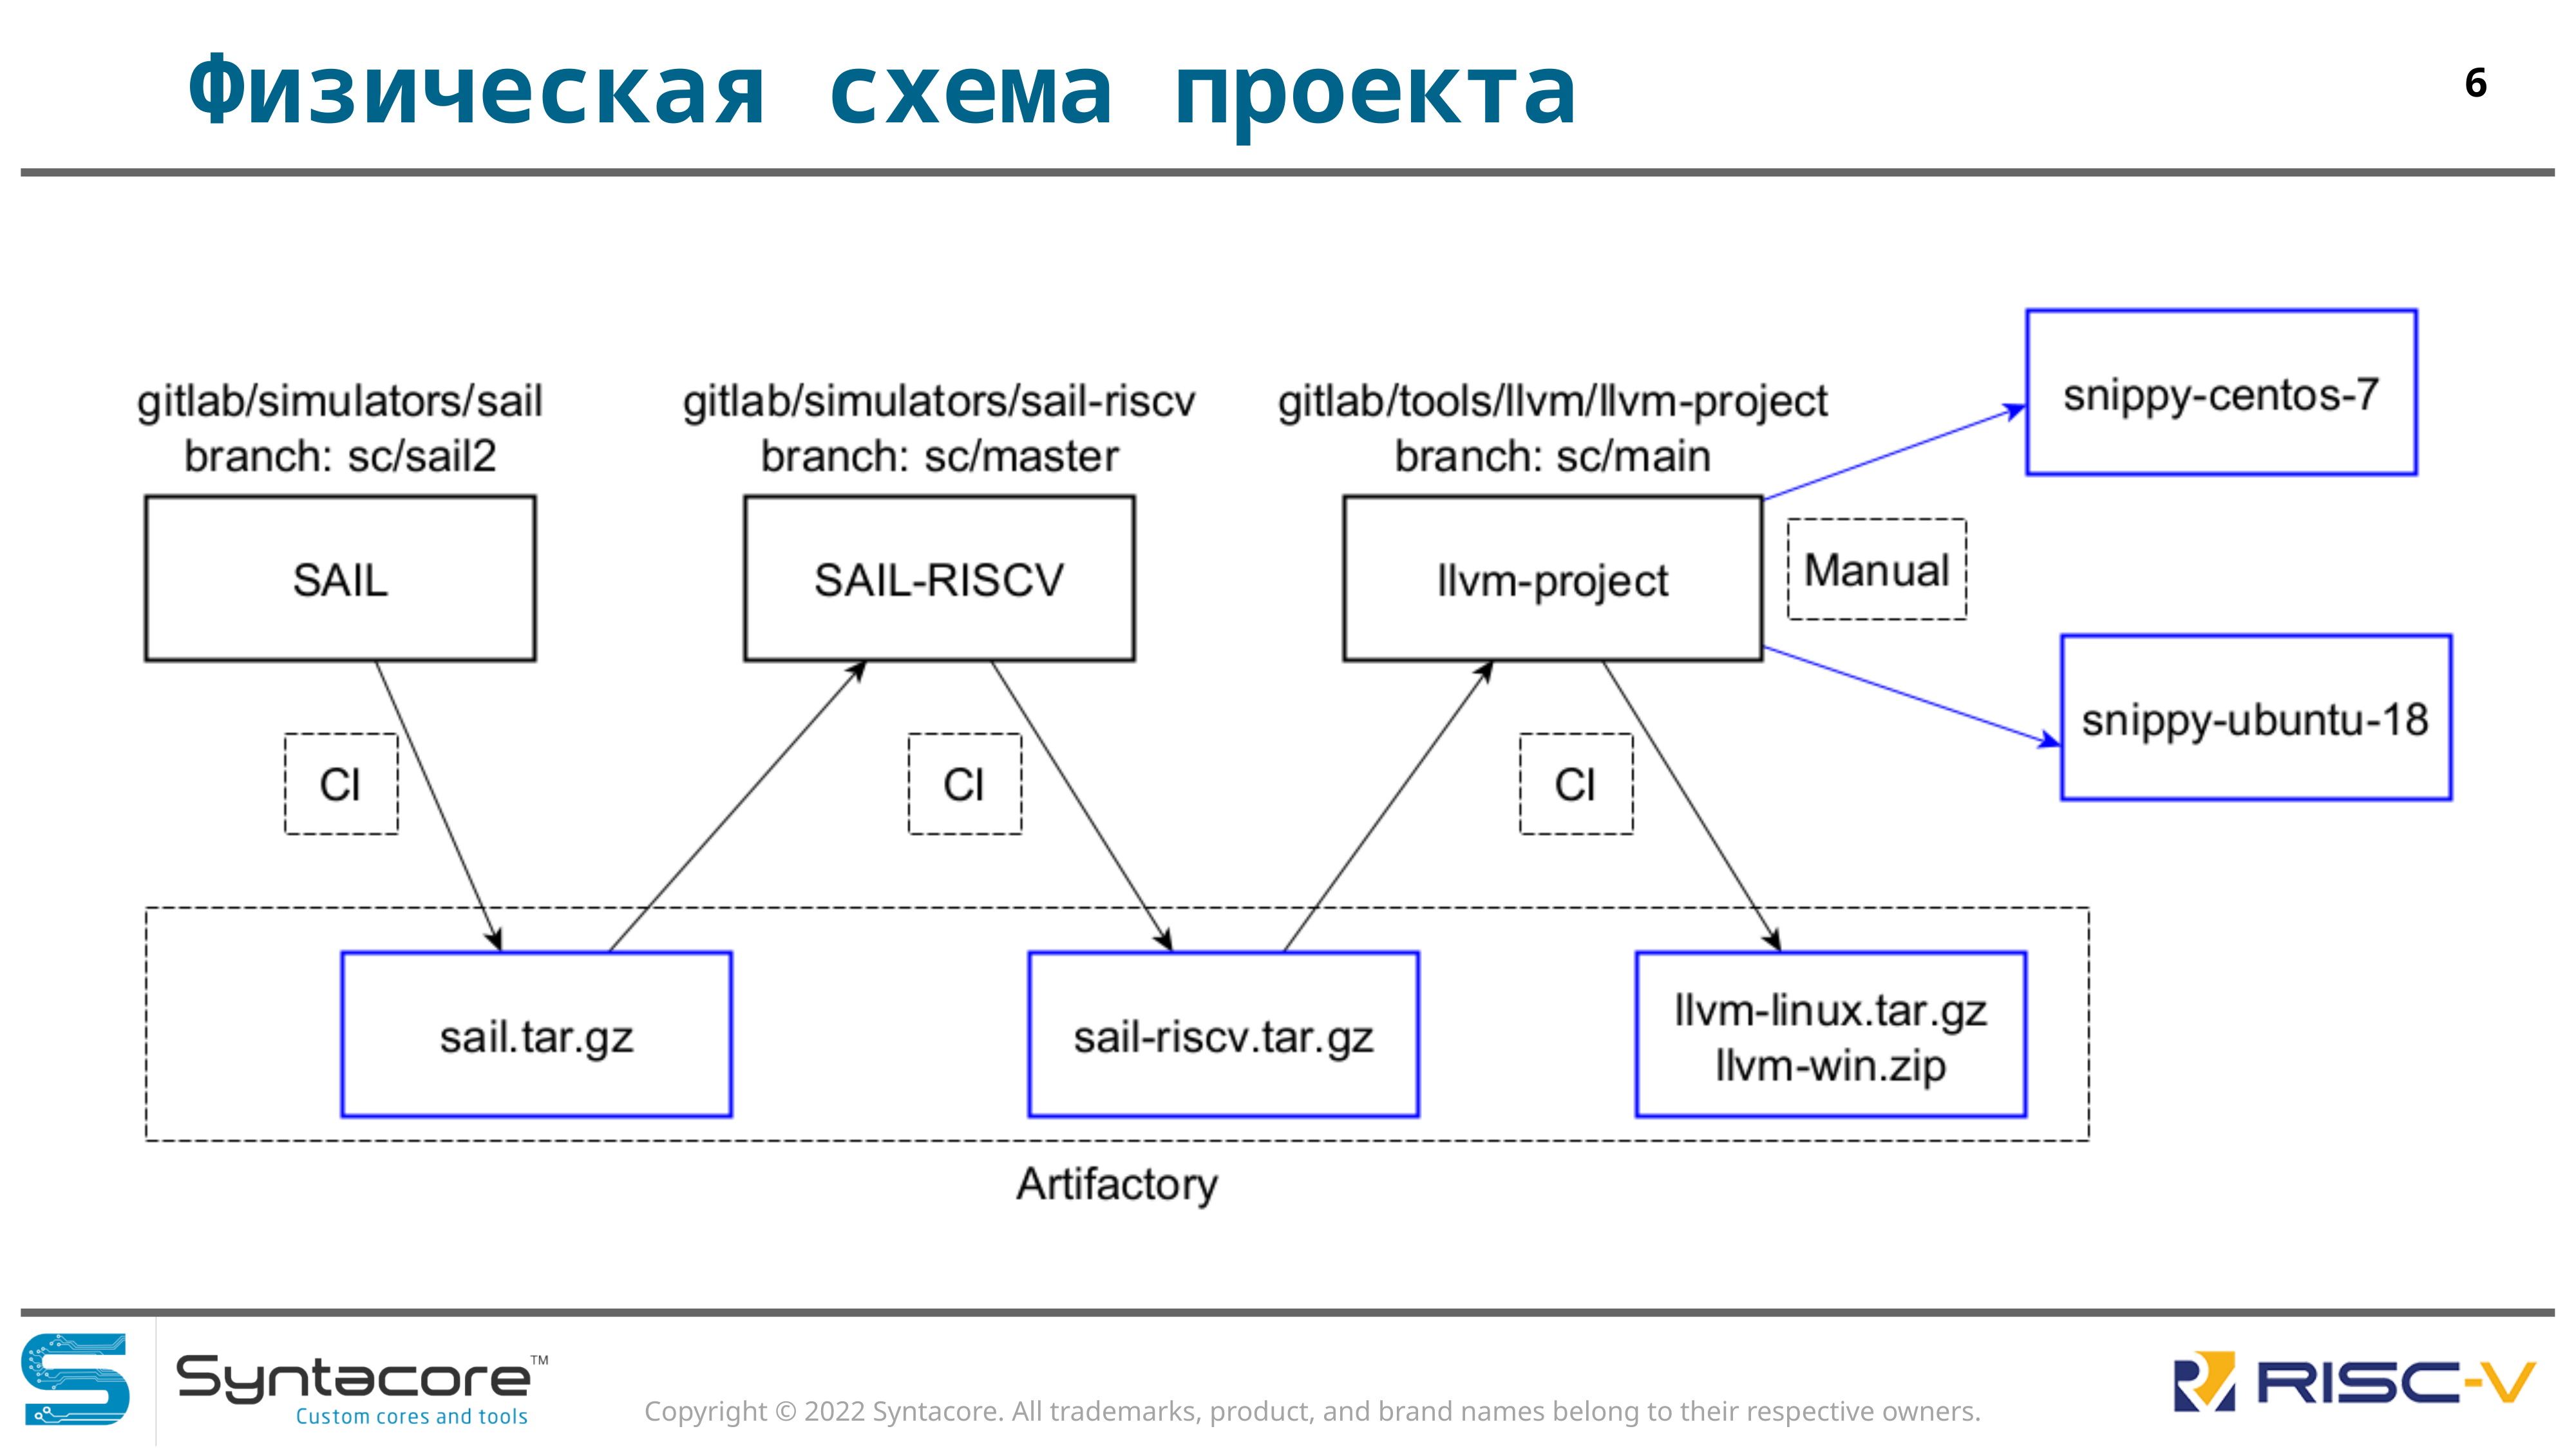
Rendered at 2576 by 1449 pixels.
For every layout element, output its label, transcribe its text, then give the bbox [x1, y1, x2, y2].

picture [93, 279, 2483, 1245]
picture [21, 1317, 548, 1447]
slide_number 6 [2397, 0, 2555, 169]
picture [2157, 1315, 2555, 1449]
title Физическая схема проекта [178, 0, 2240, 169]
